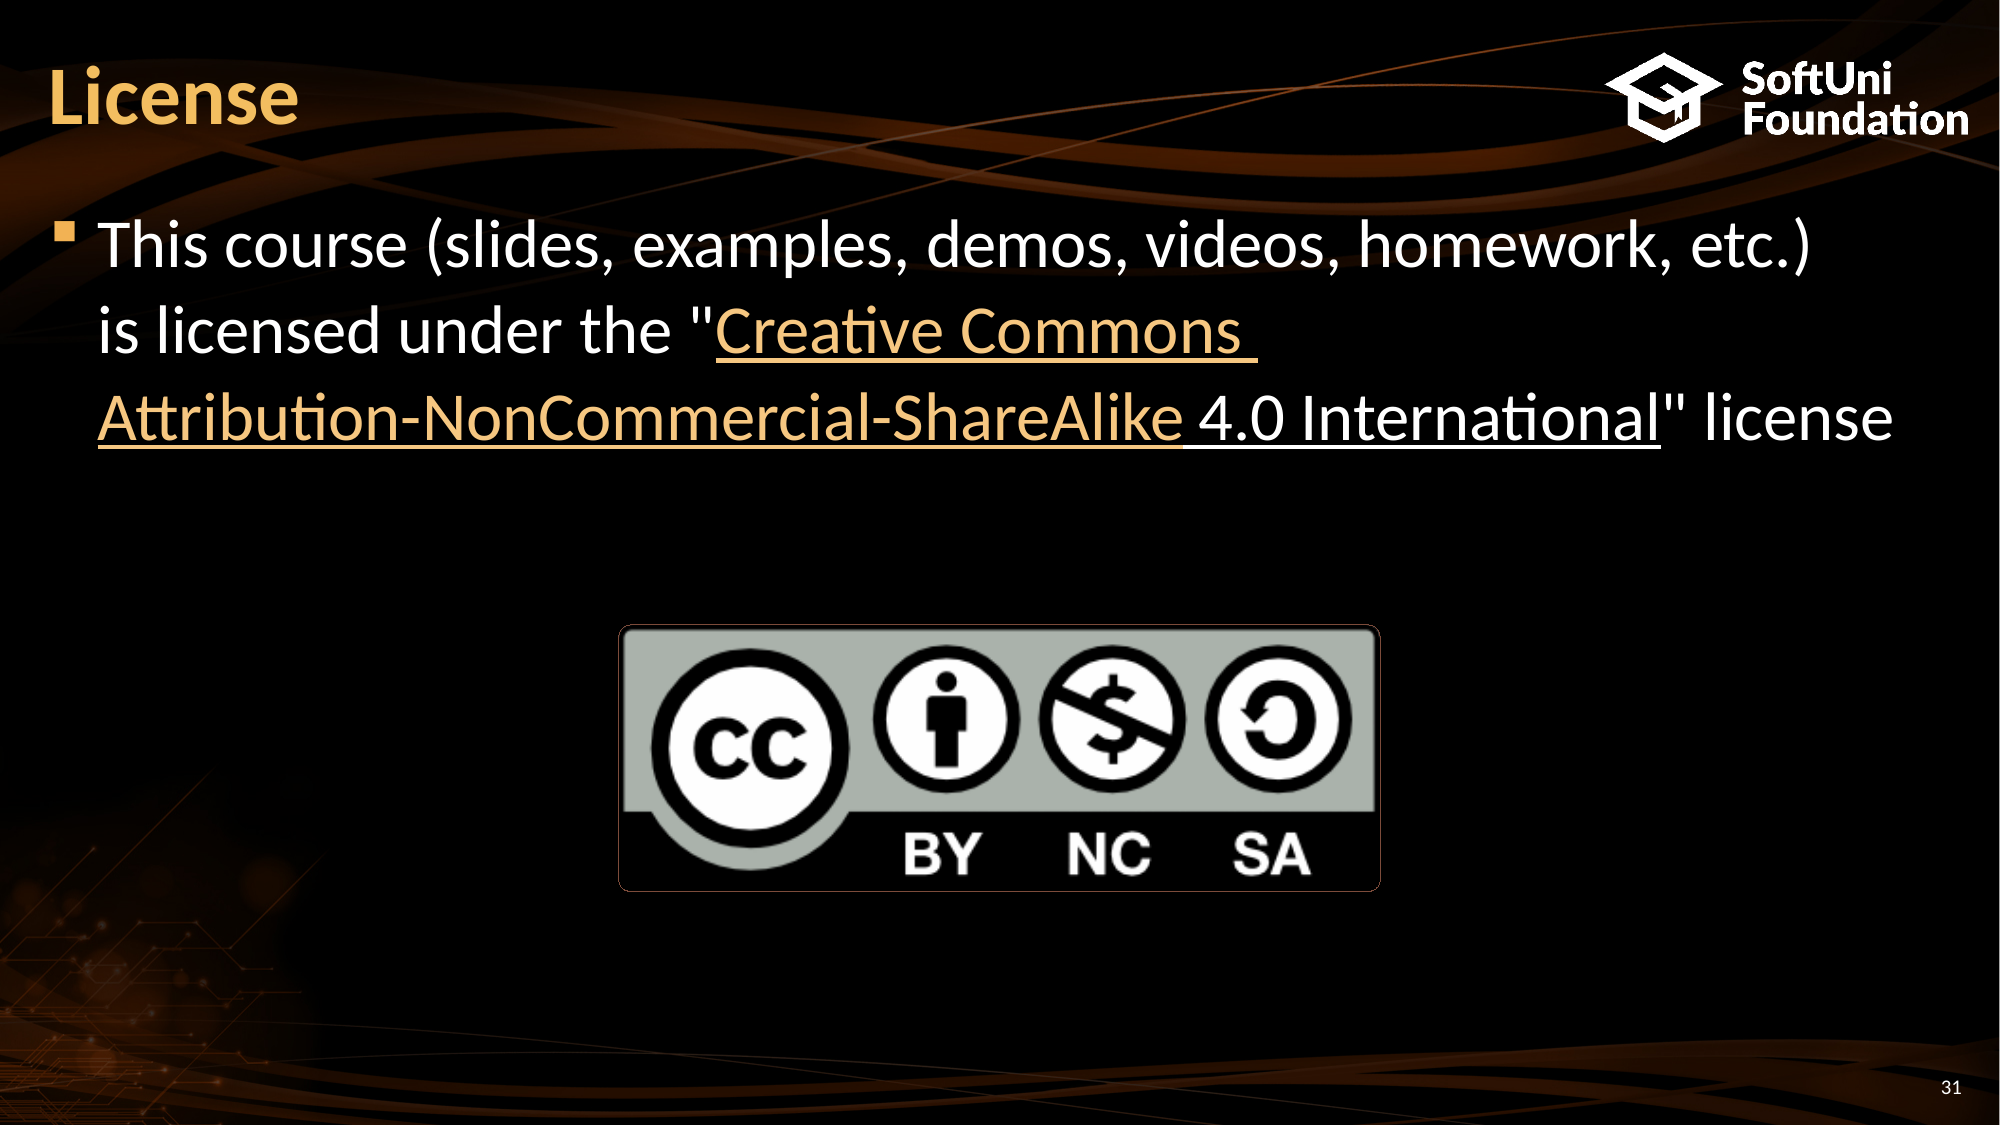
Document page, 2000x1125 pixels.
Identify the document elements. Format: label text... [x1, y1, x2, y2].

picture [0, 0, 2000, 1125]
slide_number 31 [1897, 1070, 1968, 1103]
title License [30, 6, 1602, 189]
list This course (slides, examples, demos, videos, homework, etc.) is licensed under the "Creative Commons Attribution-NonCommercial-ShareAlike 4.0 International" license [31, 188, 1968, 484]
